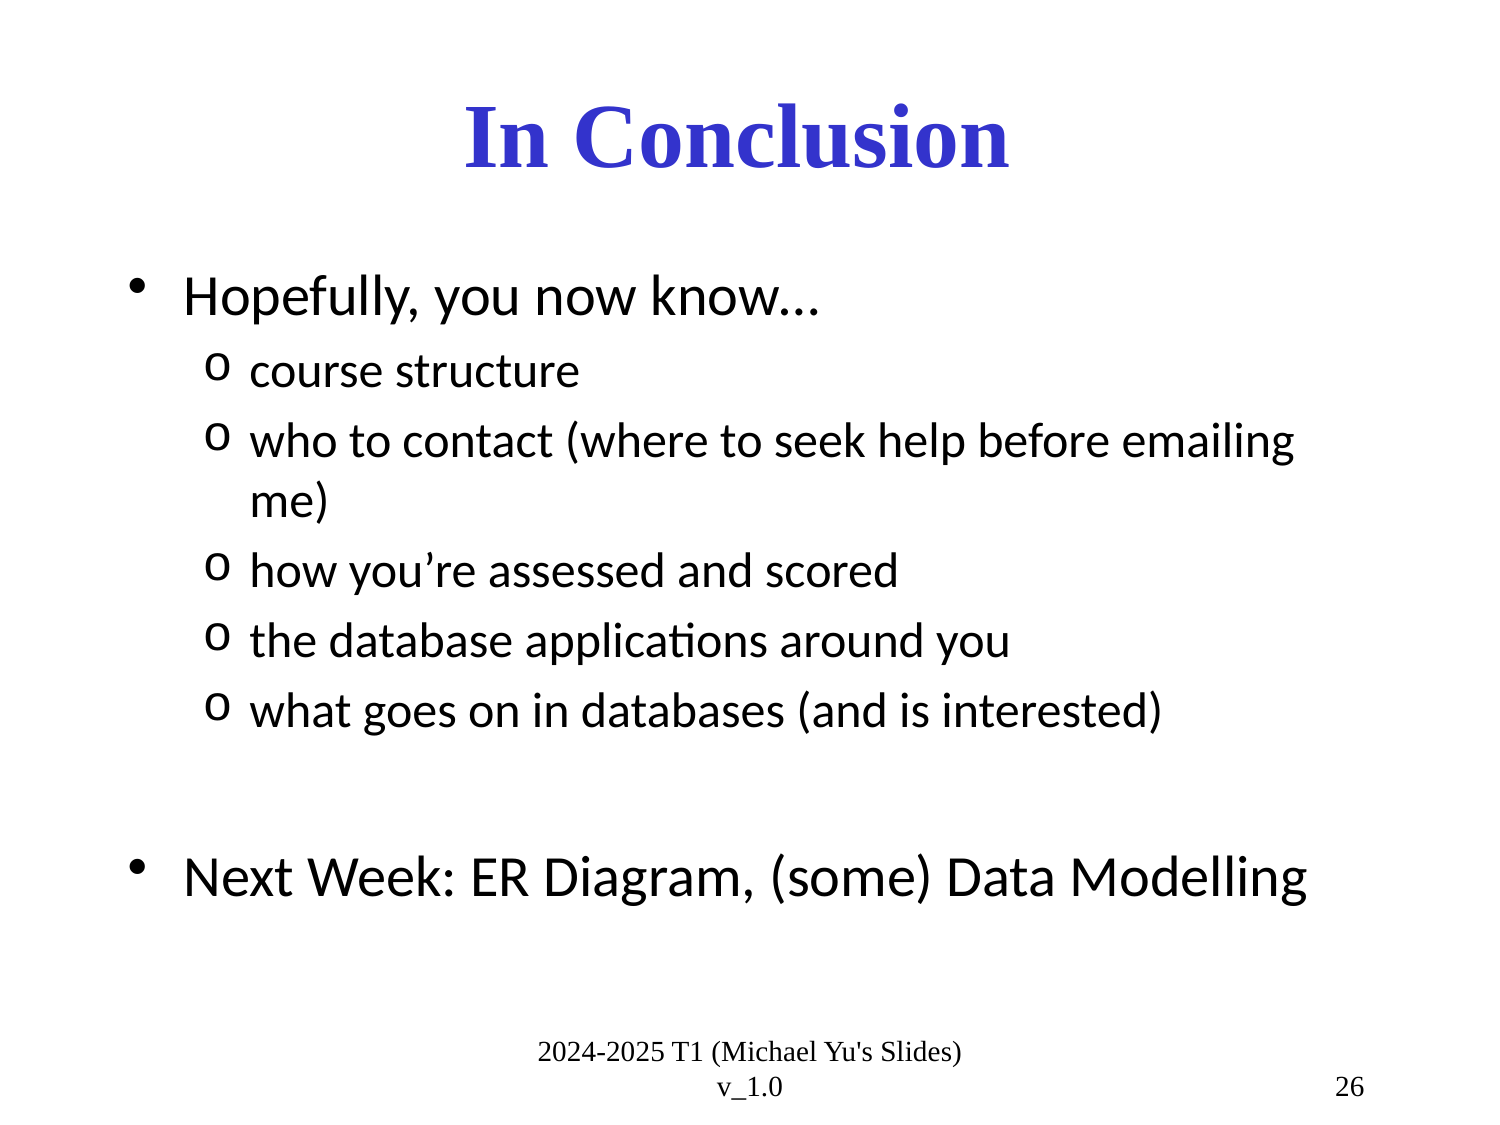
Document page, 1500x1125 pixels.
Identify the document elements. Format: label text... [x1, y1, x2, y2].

slide_number 26 [1217, 1059, 1380, 1120]
footer 2024-2025 T1 (Michael Yu's Slides) v_1.0 [512, 1024, 988, 1101]
title In Conclusion [99, 37, 1376, 226]
list Hopefully, you now know… course structure who to contact (where to seek help before emailing me) how you’re assessed and scored the database applications around you what goes on in databases (and is interested) Next Week: ER Diagram, (some) Data Modelling [112, 249, 1388, 1000]
